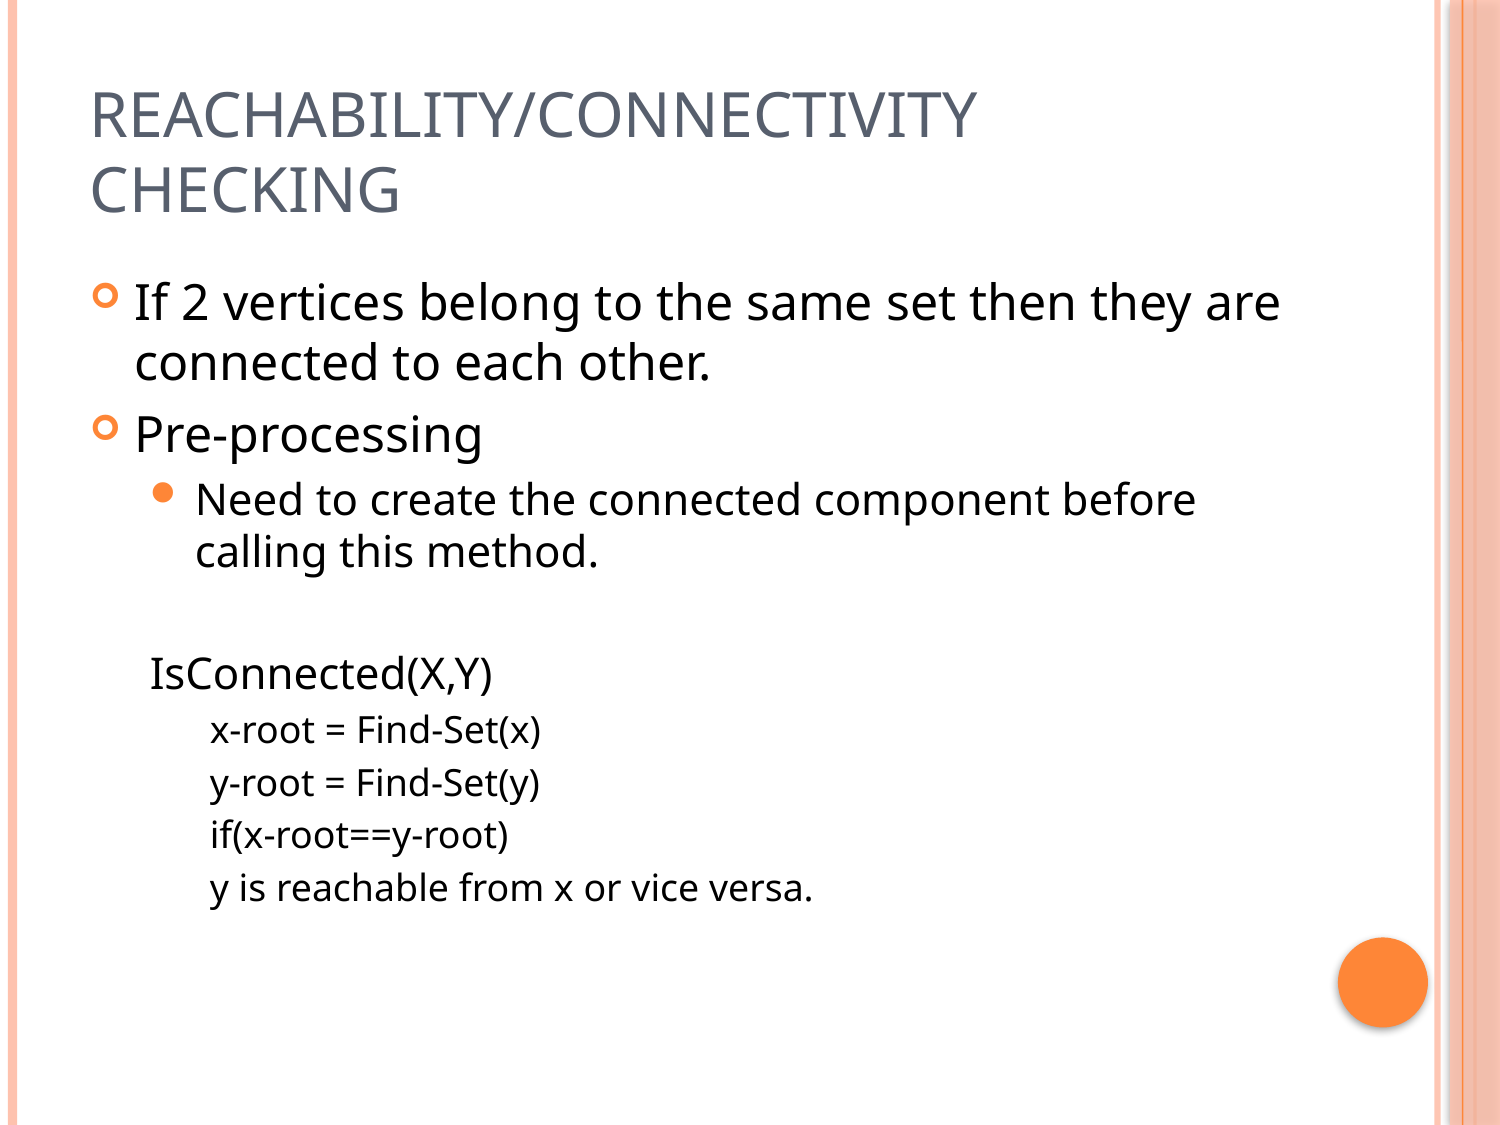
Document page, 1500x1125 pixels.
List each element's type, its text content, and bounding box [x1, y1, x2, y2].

list If 2 vertices belong to the same set then they are connected to each other. Pre-processing Need to create the connected component before calling this method. IsConnected(X,Y) x-root = Find-Set(x) y-root = Find-Set(y) if(x-root==y-root) y is reachable from x or vice versa. [75, 262, 1300, 1062]
title Reachability/Connectivity checking [75, 45, 1300, 233]
